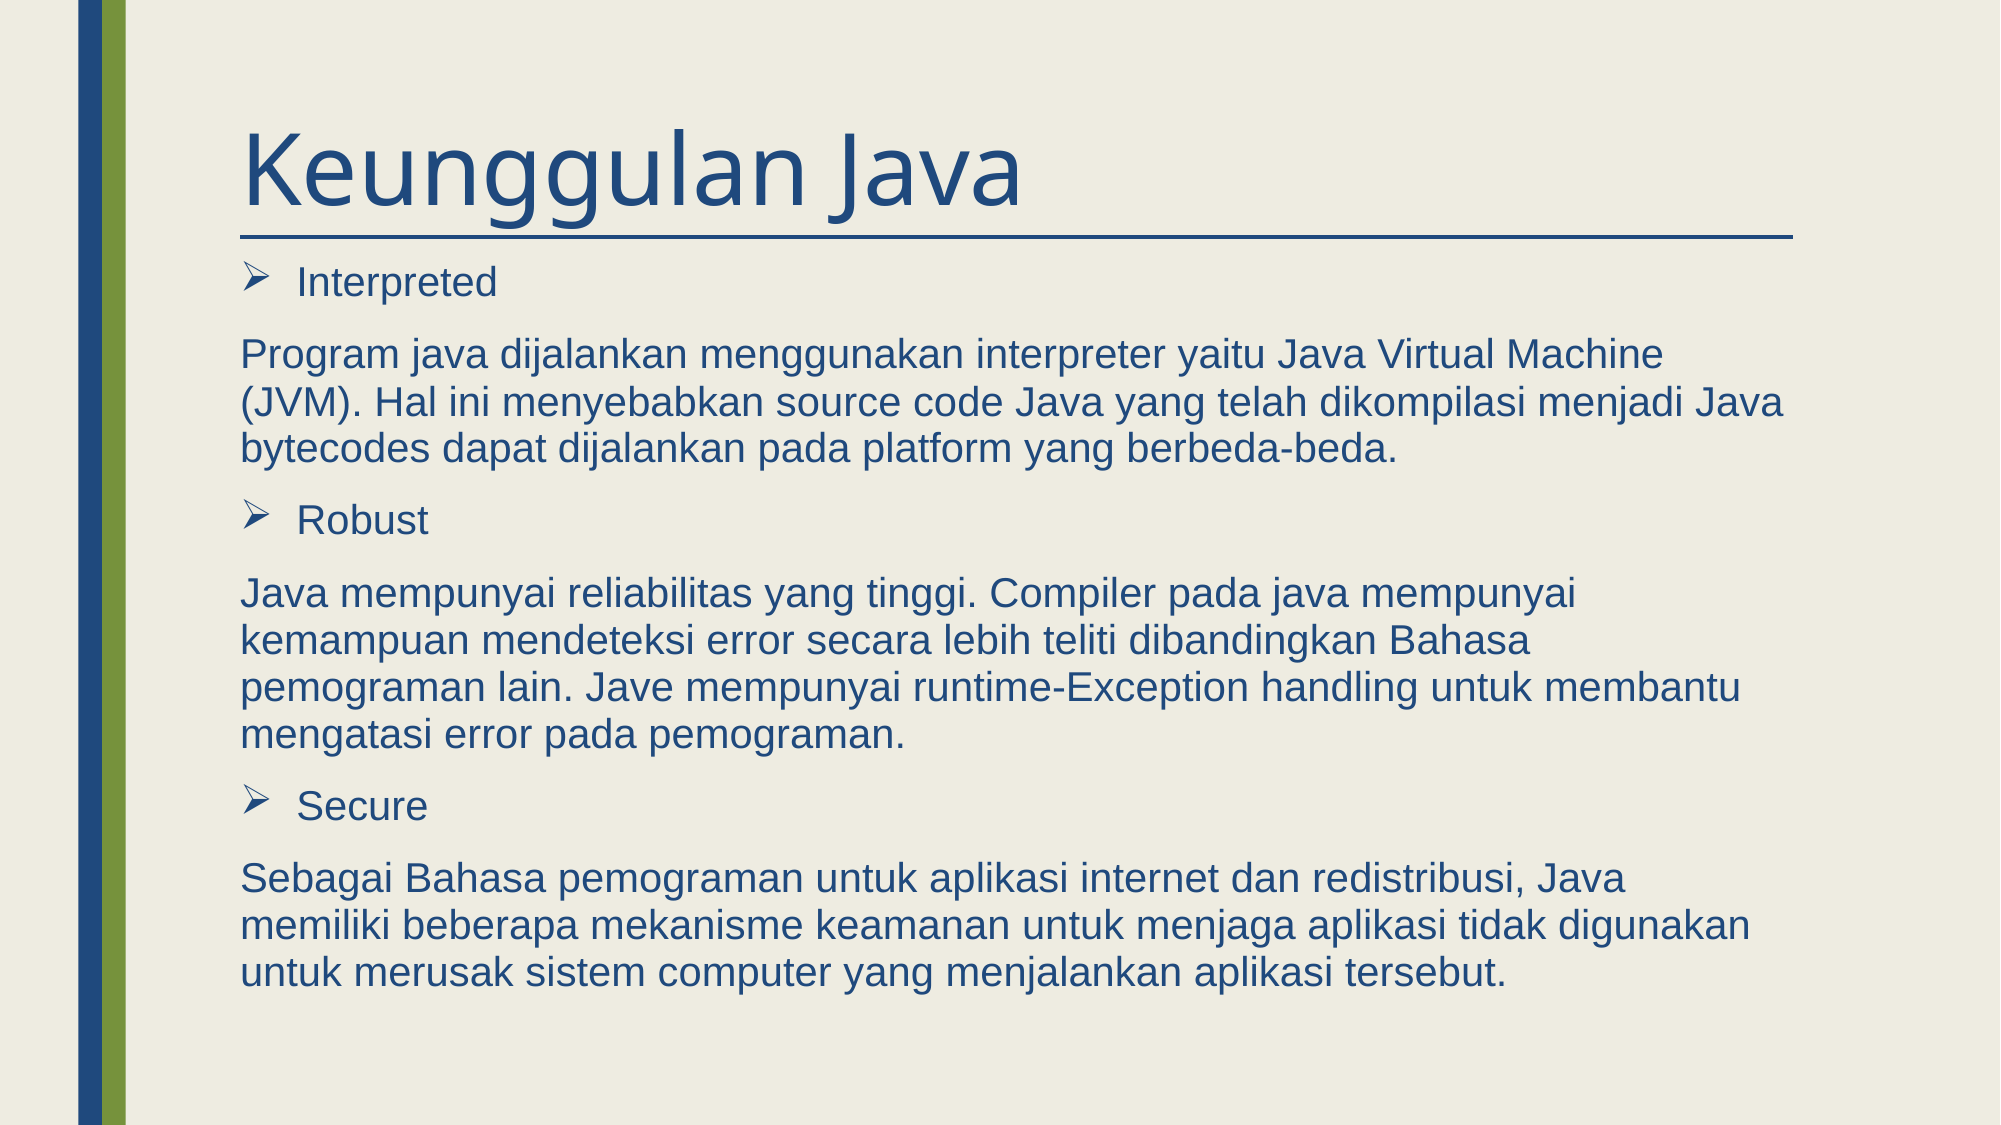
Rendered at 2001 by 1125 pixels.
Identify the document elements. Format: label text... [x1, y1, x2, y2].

list Interpreted Program java dijalankan menggunakan interpreter yaitu Java Virtual Machine (JVM). Hal ini menyebabkan source code Java yang telah dikompilasi menjadi Java bytecodes dapat dijalankan pada platform yang berbeda-beda. Robust Java mempunyai reliabilitas yang tinggi. Compiler pada java mempunyai kemampuan mendeteksi error secara lebih teliti dibandingkan Bahasa pemograman lain. Jave mempunyai runtime-Exception handling untuk membantu mengatasi error pada pemograman. Secure Sebagai Bahasa pemograman untuk aplikasi internet dan redistribusi, Java memiliki beberapa mekanisme keamanan untuk menjaga aplikasi tidak digunakan untuk merusak sistem computer yang menjalankan aplikasi tersebut. [225, 251, 1800, 1077]
title Keunggulan Java [225, 112, 1800, 231]
